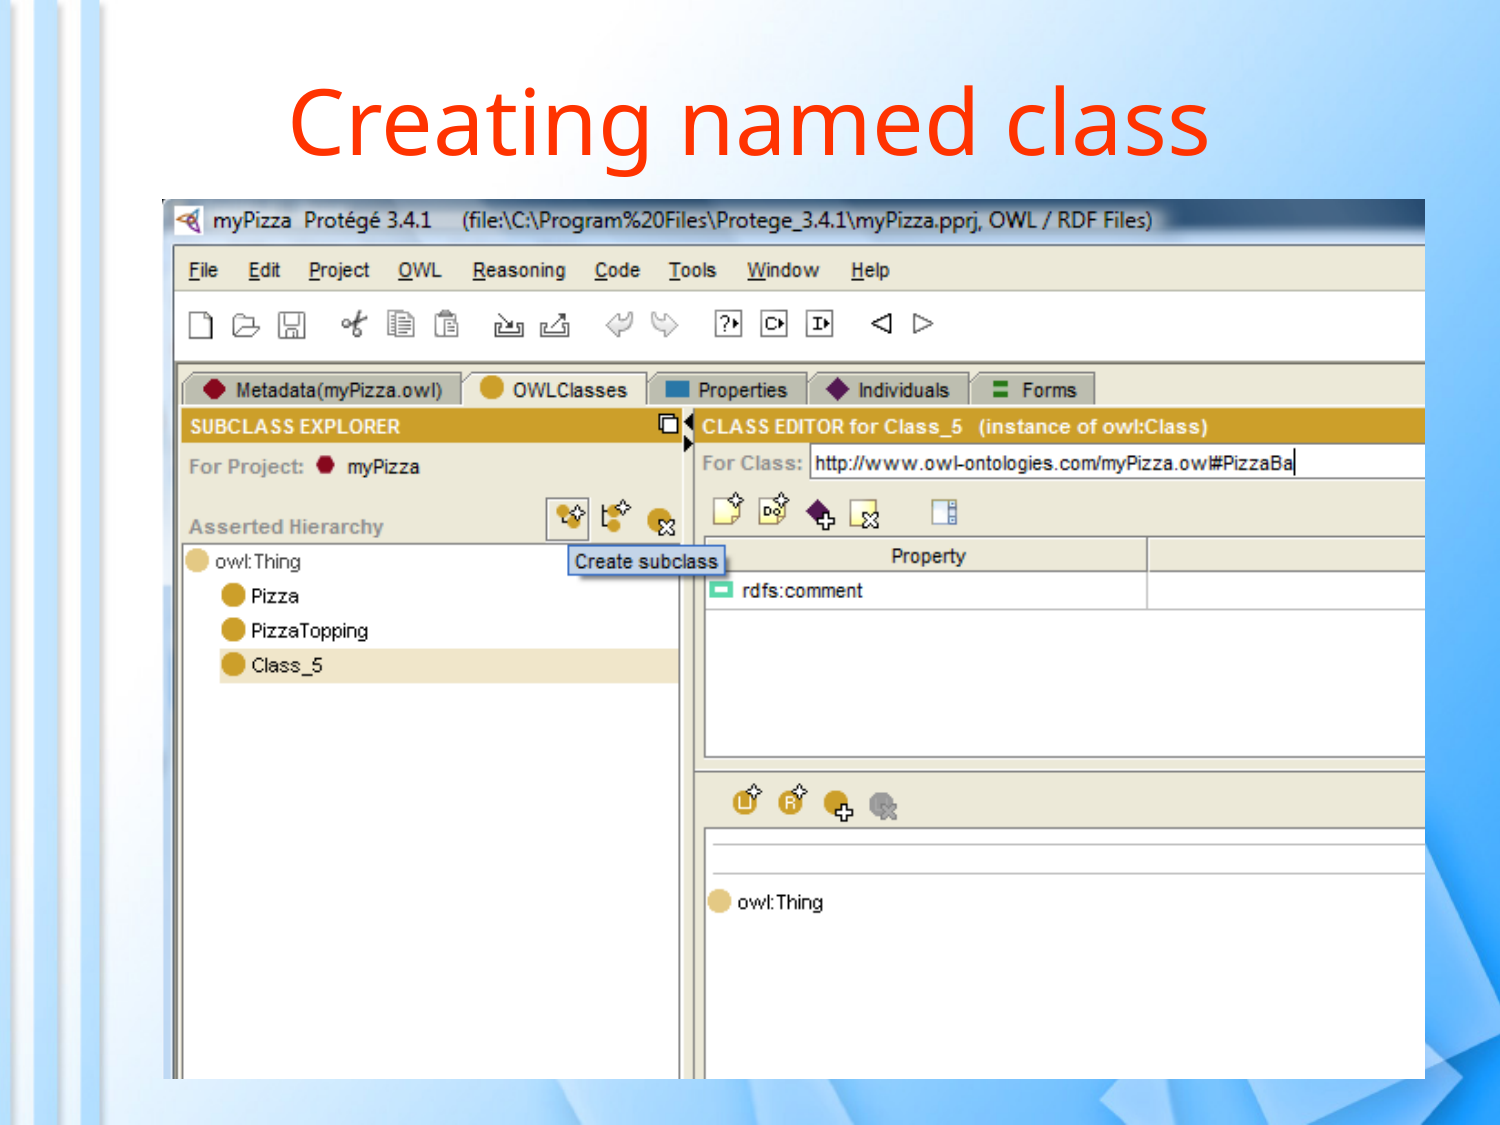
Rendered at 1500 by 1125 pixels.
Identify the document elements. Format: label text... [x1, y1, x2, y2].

text_box Creating named class [112, 24, 1388, 213]
picture [0, 0, 1500, 1125]
